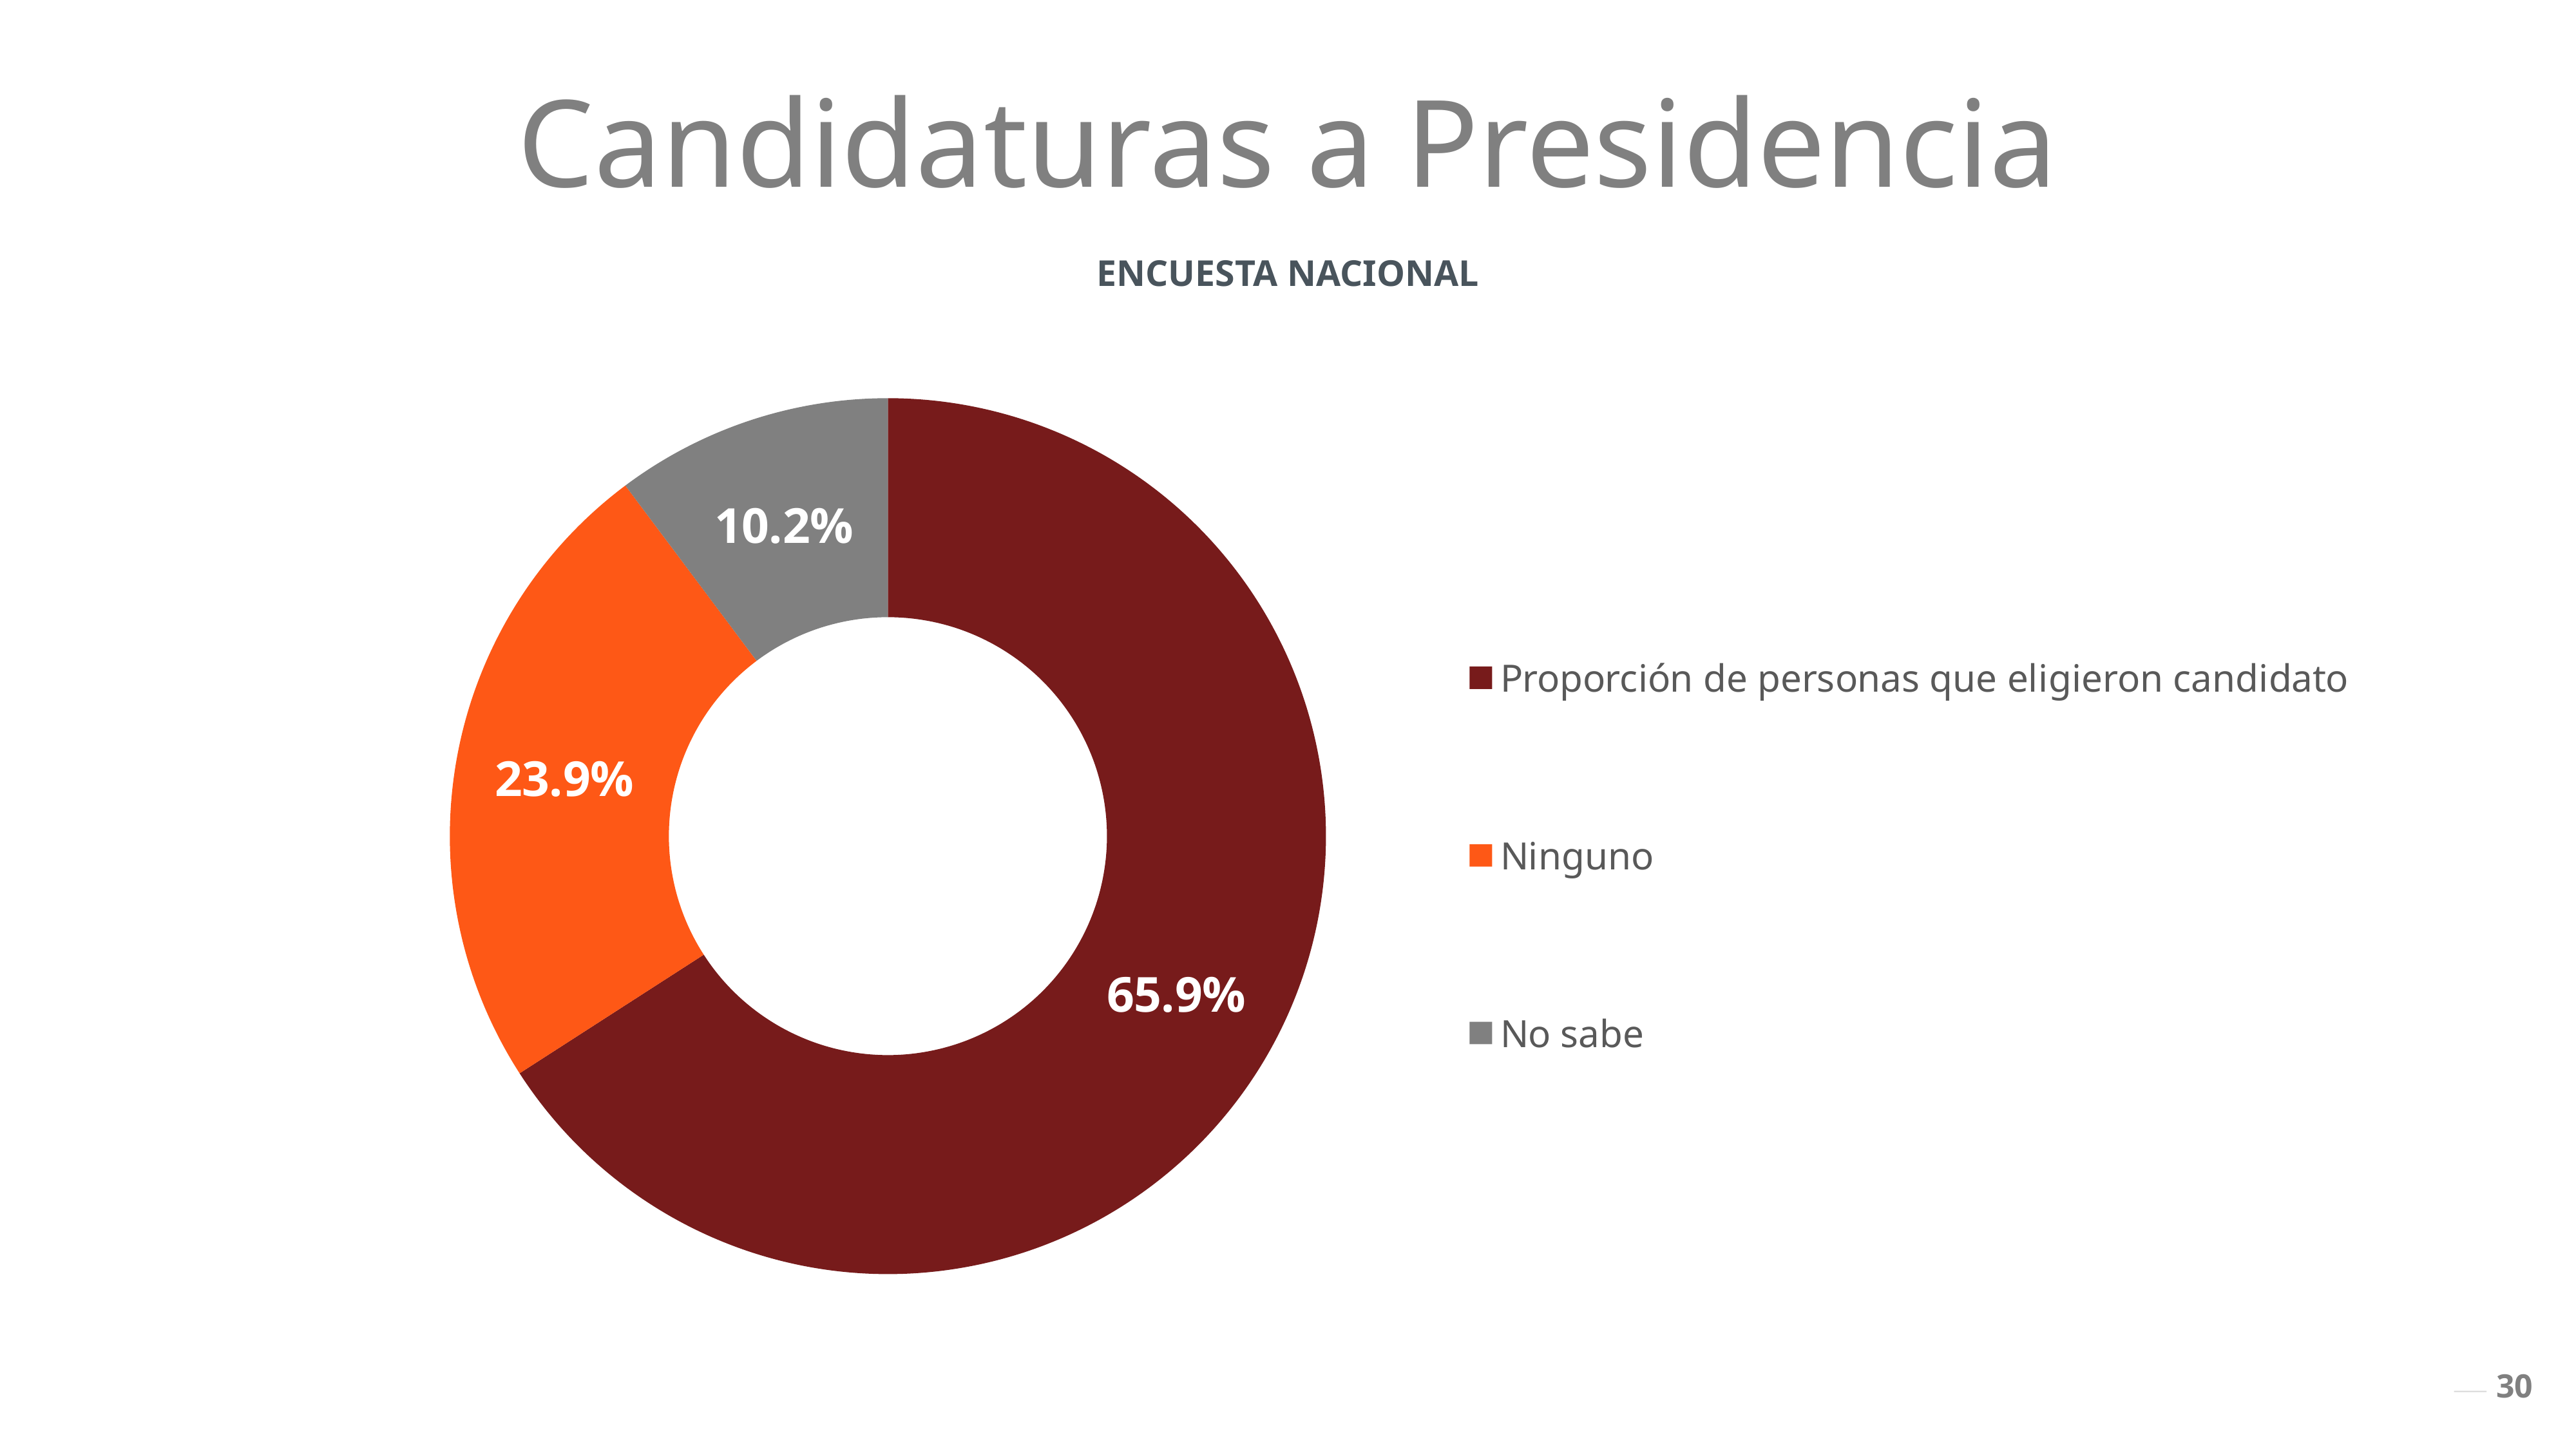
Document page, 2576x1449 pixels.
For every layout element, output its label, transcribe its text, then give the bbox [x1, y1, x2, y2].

text_box 30 [2486, 1361, 2550, 1415]
text_box Candidaturas a Presidencia [253, 61, 2323, 235]
chart [182, 334, 2394, 1362]
text_box ENCUESTA NACIONAL [902, 234, 1674, 321]
